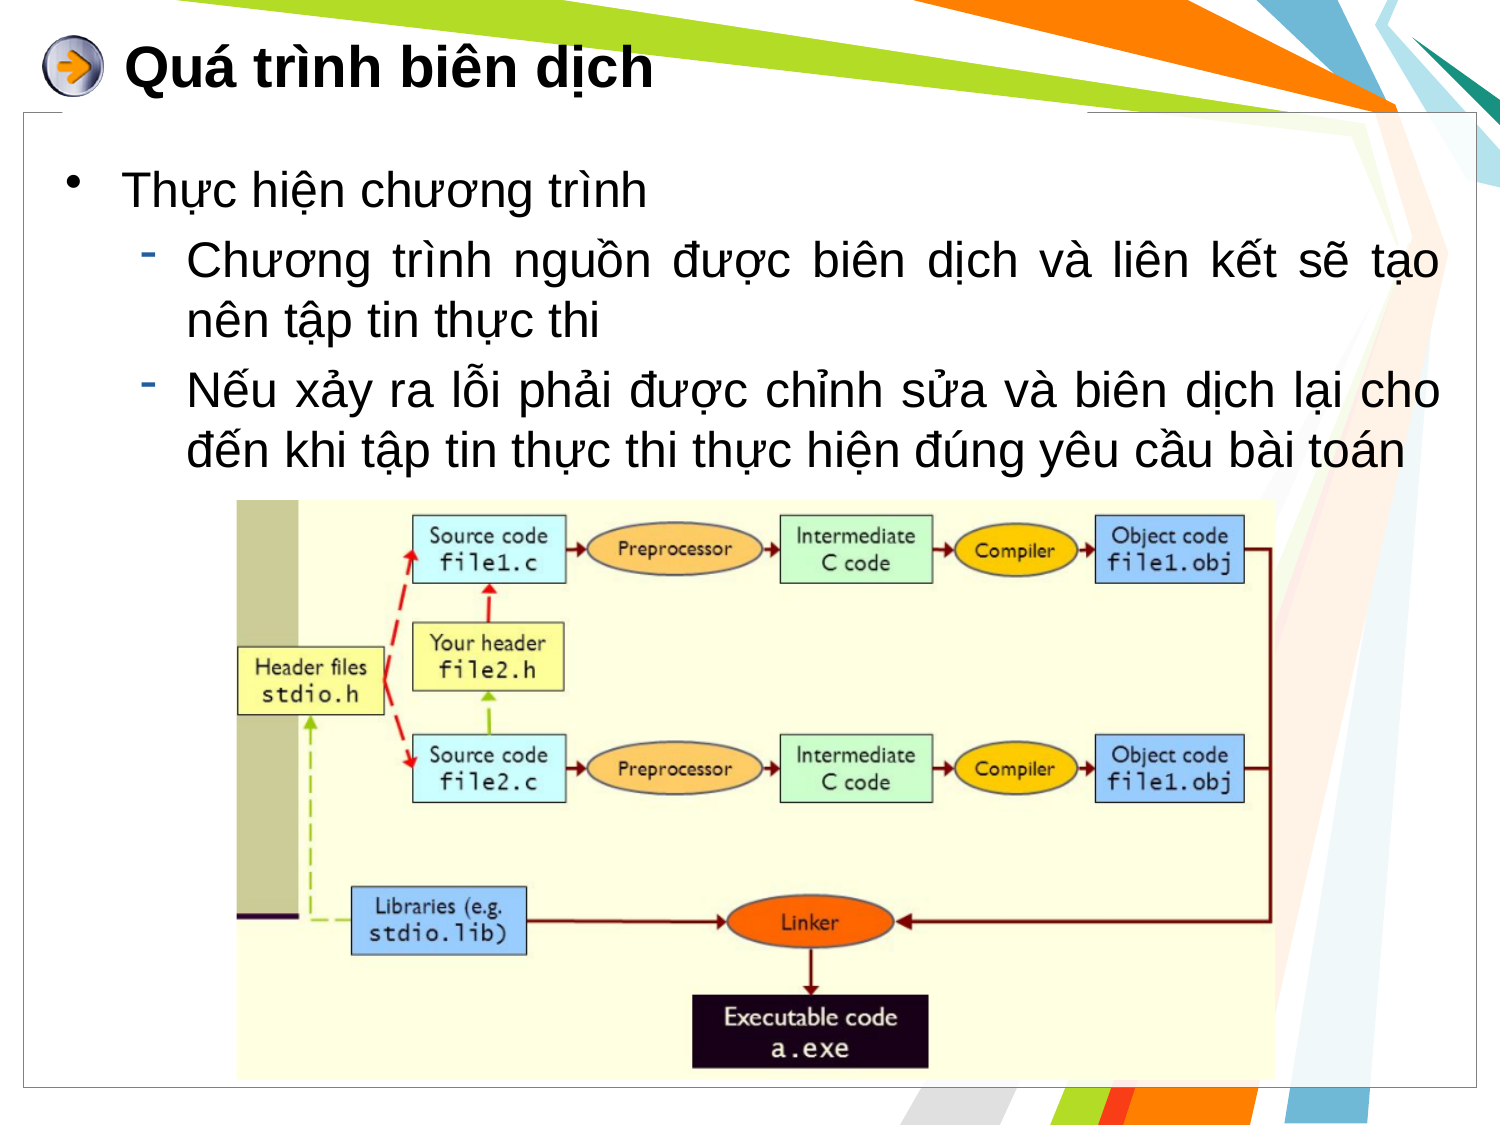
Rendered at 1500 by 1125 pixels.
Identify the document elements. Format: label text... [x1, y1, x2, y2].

list Thực hiện chương trình Chương trình nguồn được biên dịch và liên kết sẽ tạo nên tập tin thực thi Nếu xảy ra lỗi phải được chỉnh sửa và biên dịch lại cho đến khi tập tin thực thi thực hiện đúng yêu cầu bài toán [49, 149, 1457, 1076]
picture [236, 499, 1276, 1080]
picture [42, 35, 104, 97]
title Quá trình biên dịch [108, 12, 1476, 117]
